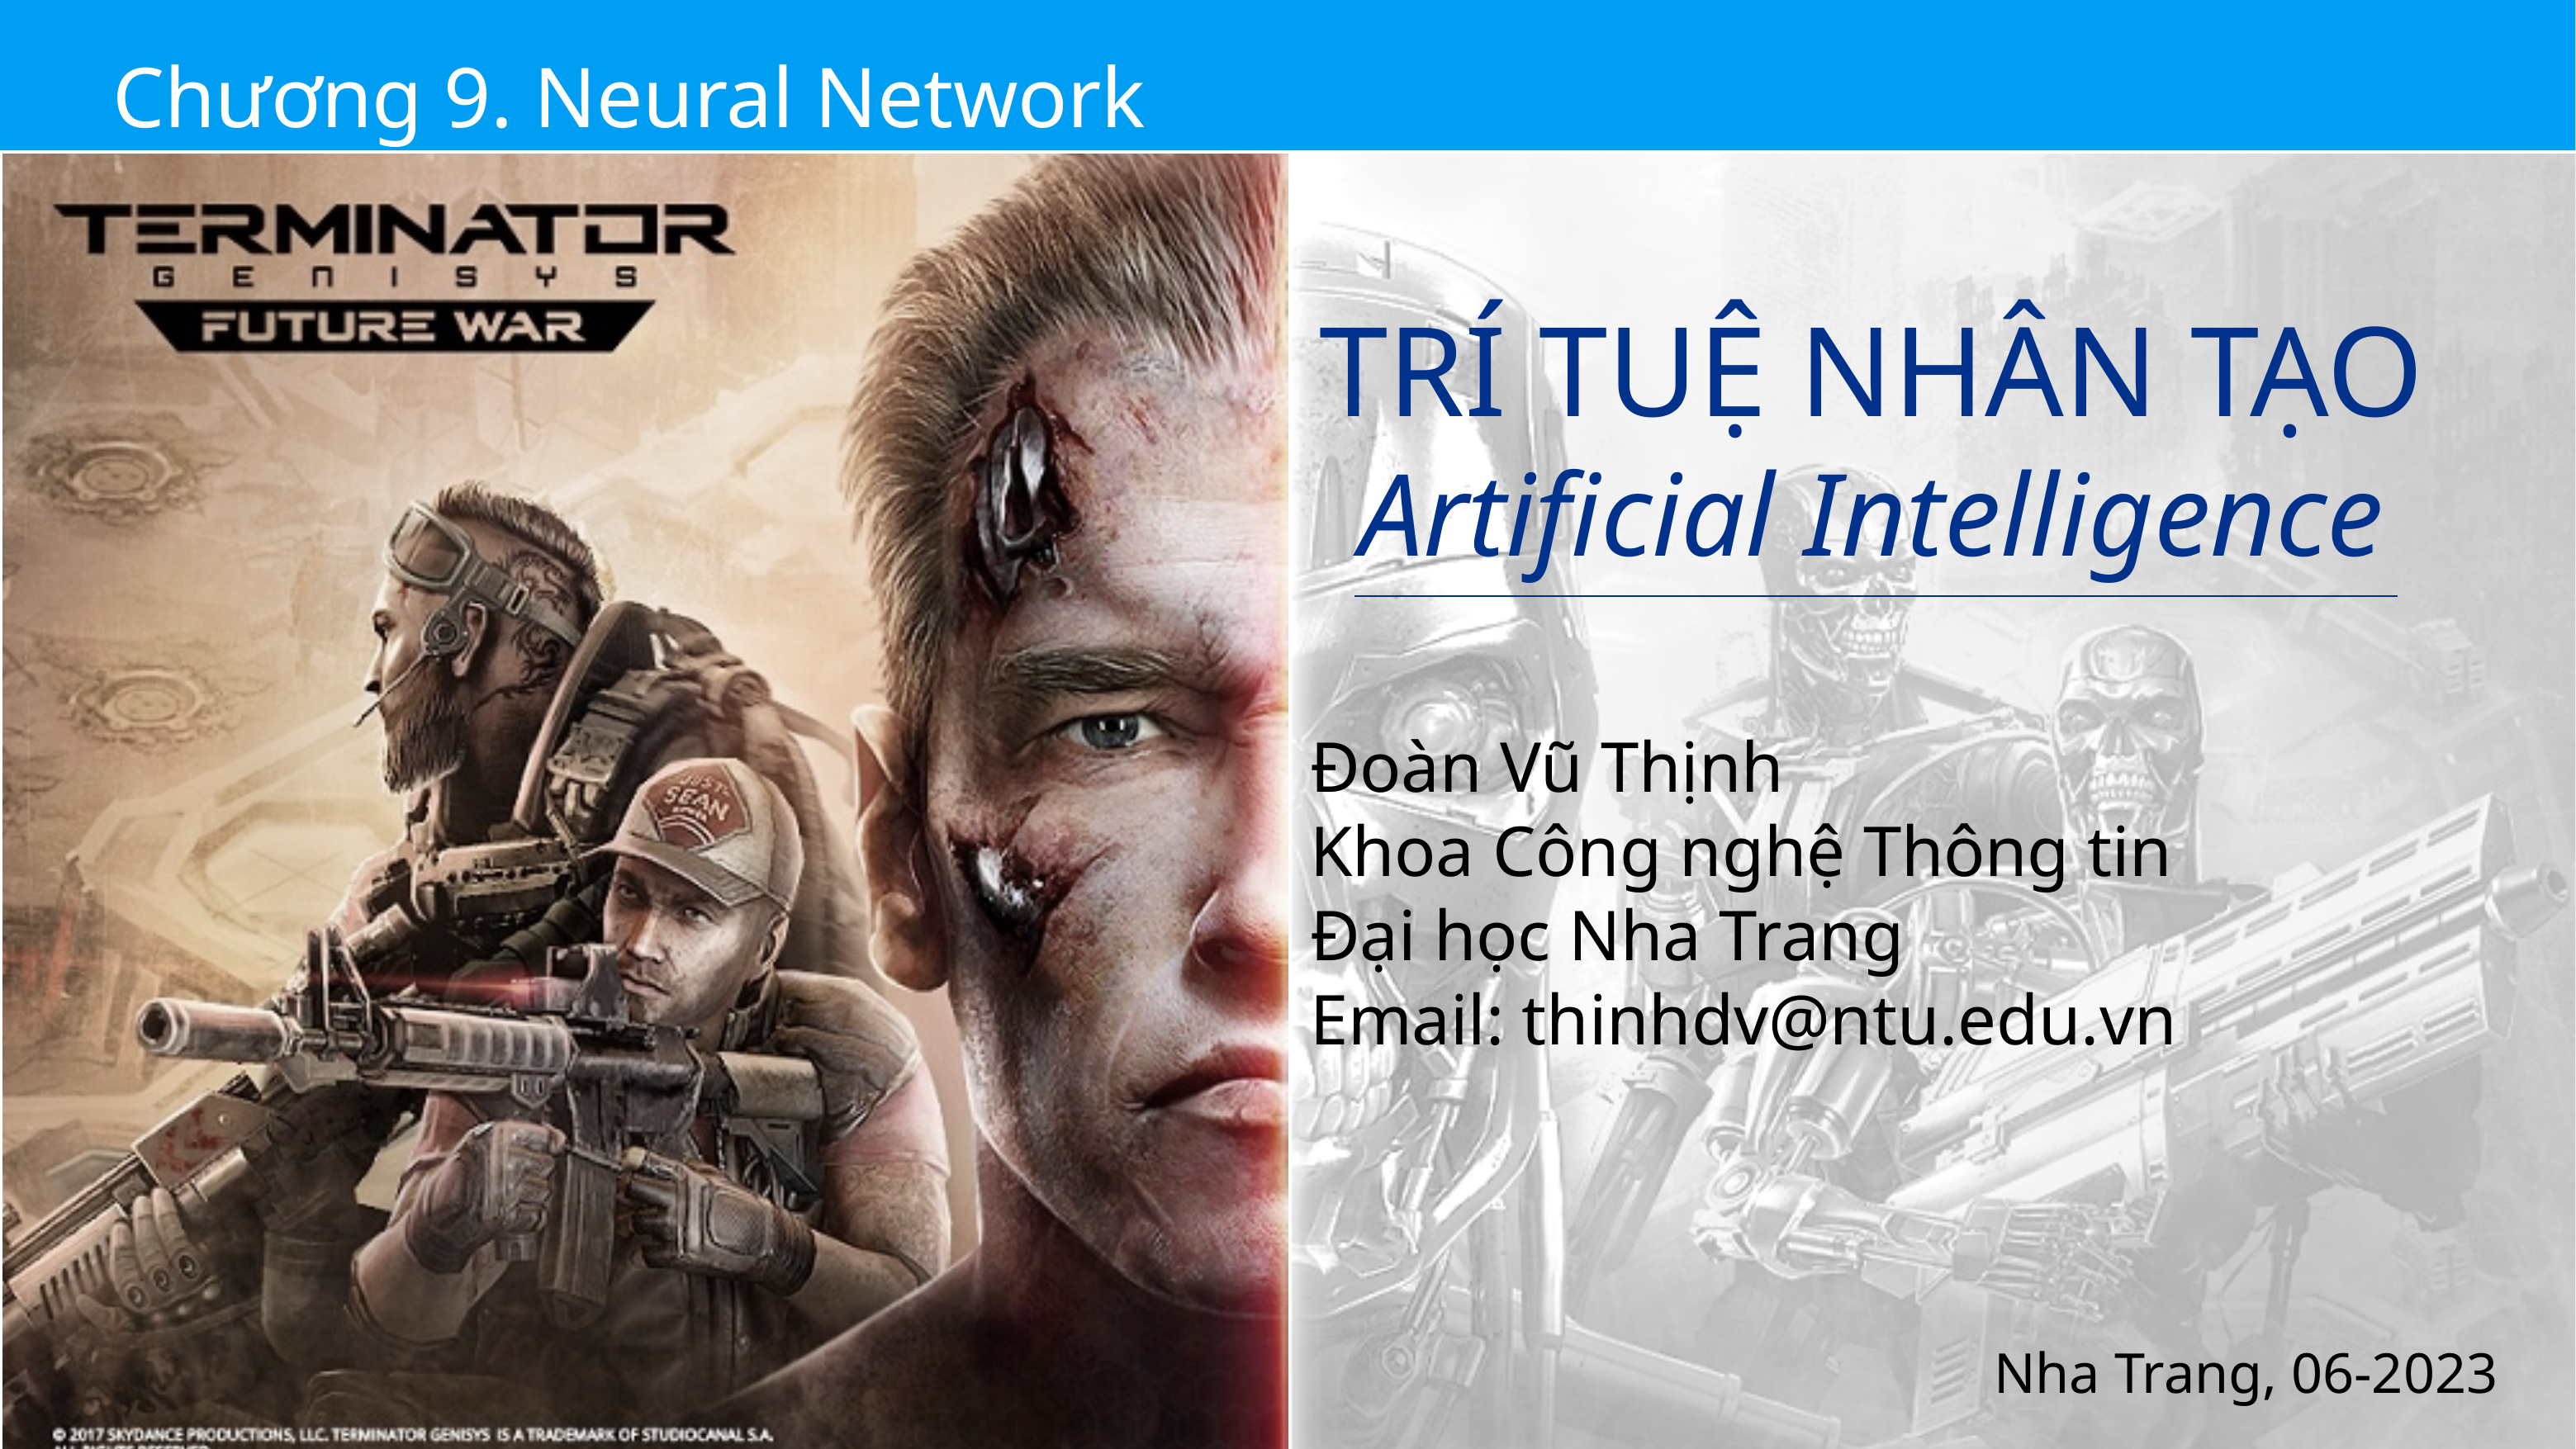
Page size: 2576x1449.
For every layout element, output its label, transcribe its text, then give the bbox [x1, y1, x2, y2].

text_box [0, 0, 2576, 151]
text_box Chương 9. Neural Network [111, 43, 2434, 144]
picture [2, 154, 2576, 1449]
